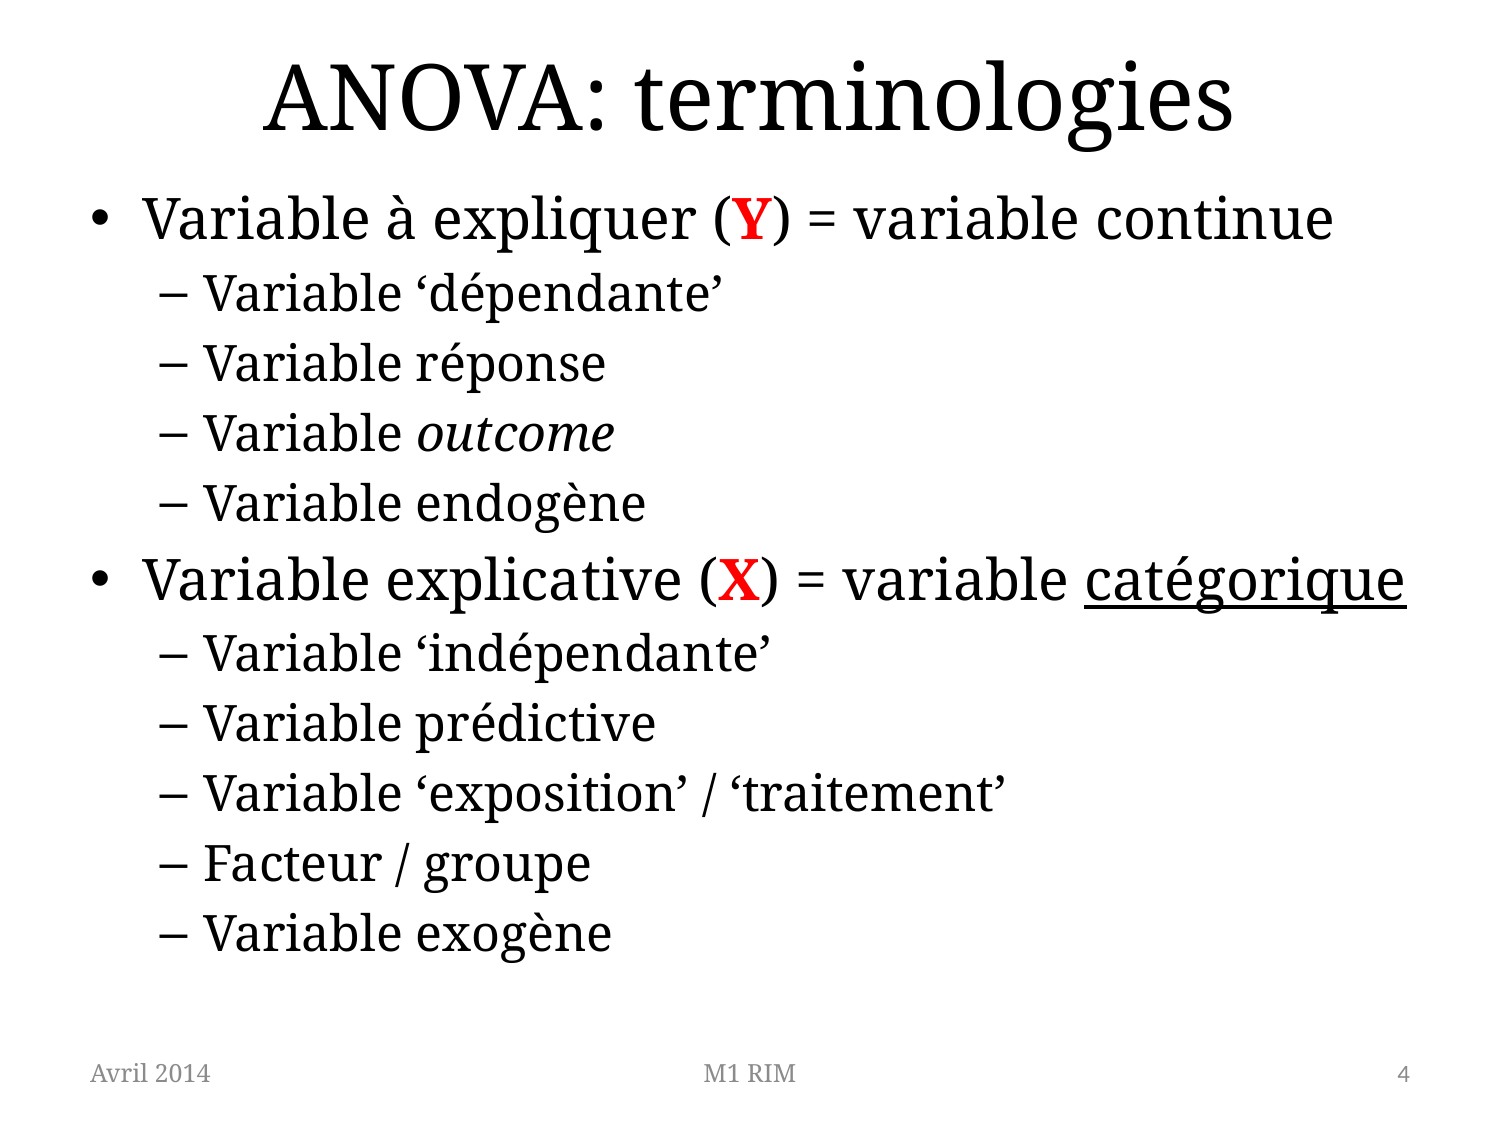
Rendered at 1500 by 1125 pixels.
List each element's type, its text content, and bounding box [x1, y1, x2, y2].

slide_number 4 [1074, 1042, 1425, 1103]
footer M1 RIM [512, 1042, 988, 1103]
list Variable à expliquer (Y) = variable continue Variable ‘dépendante’ Variable réponse Variable outcome Variable endogène Variable explicative (X) = variable catégorique Variable ‘indépendante’ Variable prédictive Variable ‘exposition’ / ‘traitement’ Facteur / groupe Variable exogène [75, 174, 1425, 1025]
slide_number Avril 2014 [75, 1042, 425, 1103]
title ANOVA: terminologies [75, 0, 1425, 174]
